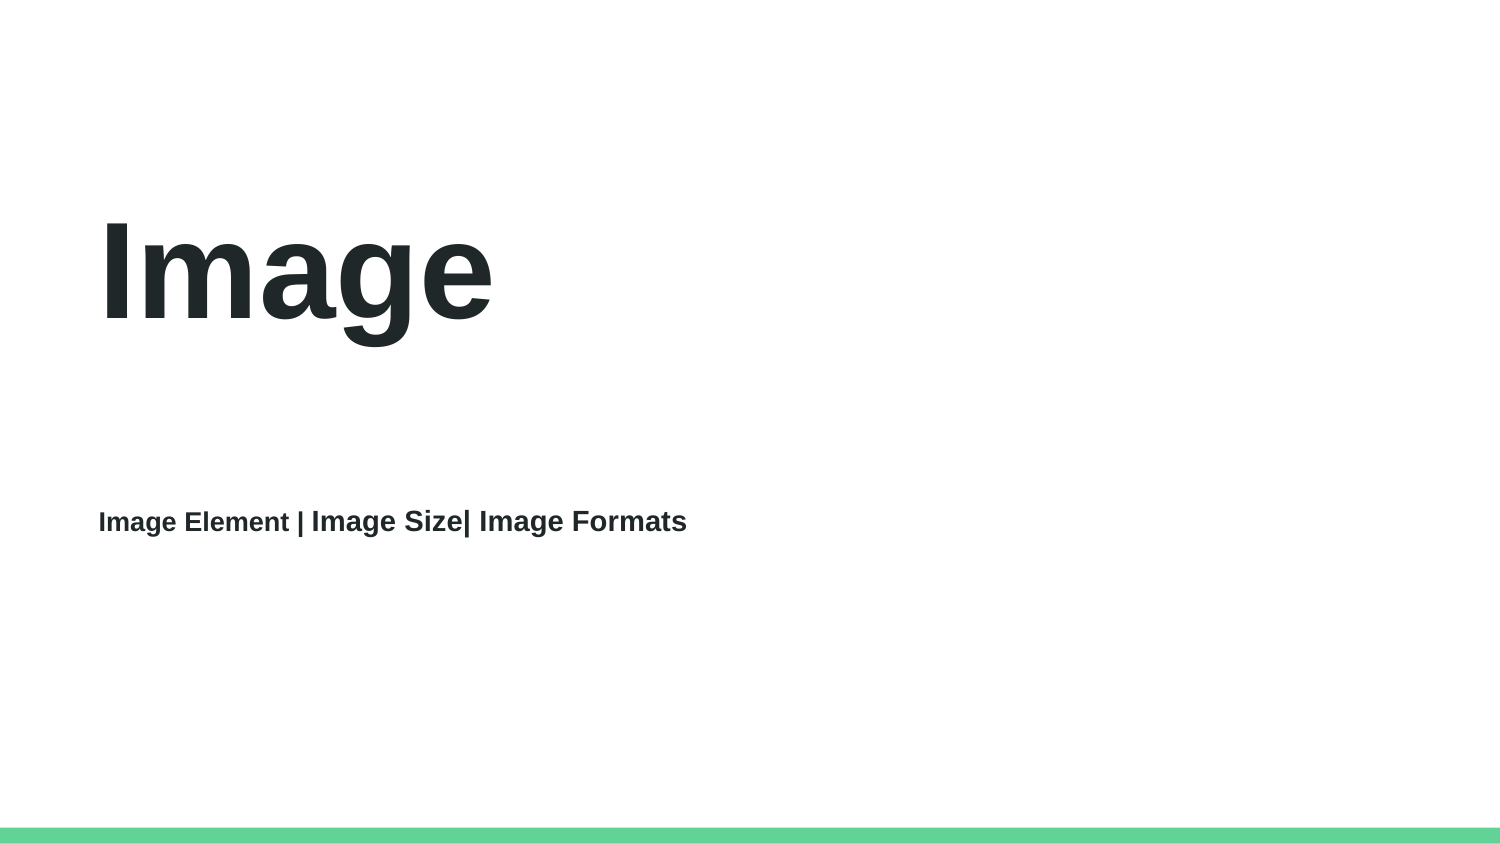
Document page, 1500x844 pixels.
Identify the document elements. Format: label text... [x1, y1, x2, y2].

title Image [83, 166, 1417, 428]
subtitle Image Element | Image Size| Image Formats [83, 482, 1417, 678]
